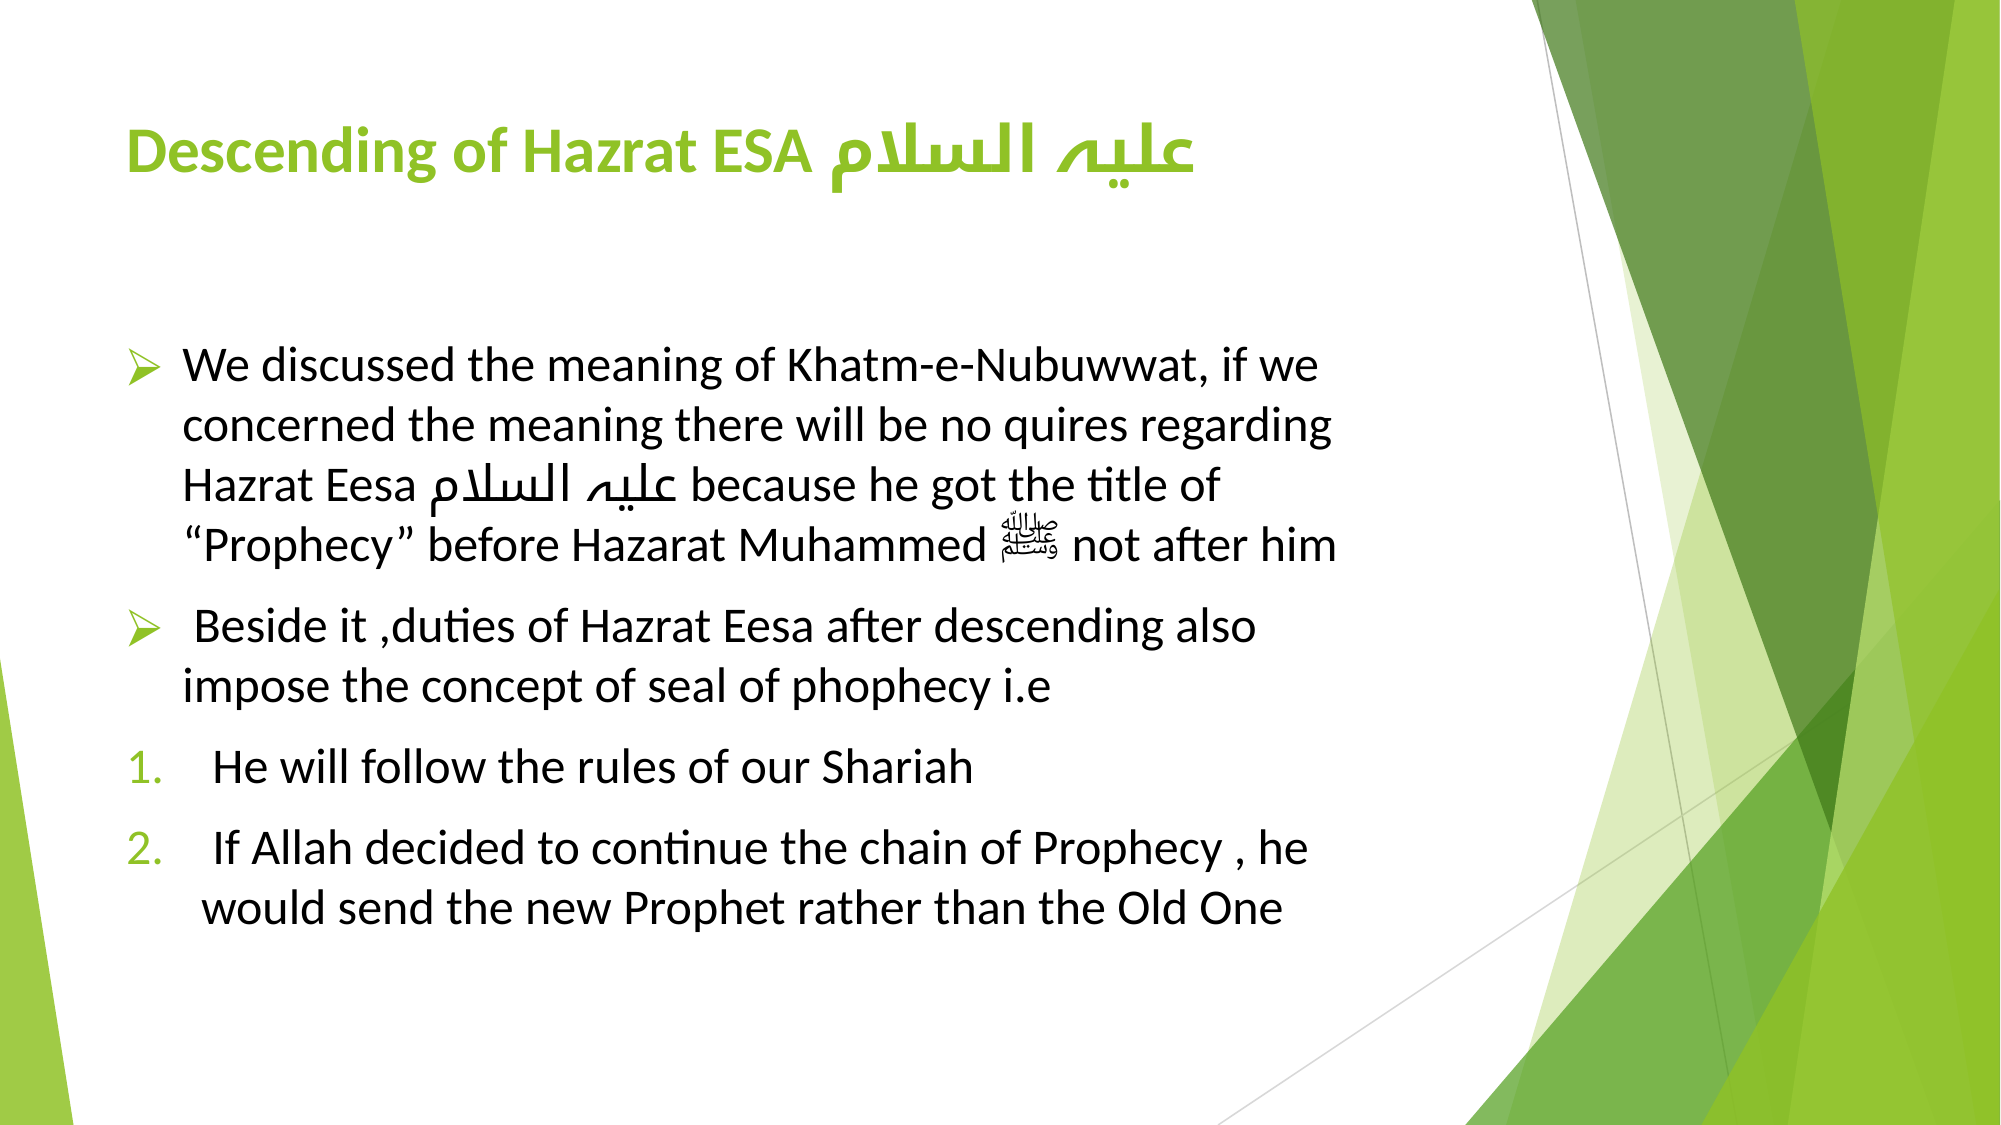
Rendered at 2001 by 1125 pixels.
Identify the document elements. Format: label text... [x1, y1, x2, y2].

title Descending of Hazrat ESA علیہ السلام [111, 99, 1286, 211]
list We discussed the meaning of Khatm-e-Nubuwwat, if we concerned the meaning there will be no quires regarding Hazrat Eesa علیہ السلام because he got the title of “Prophecy” before Hazarat Muhammed ﷺ not after him Beside it ,duties of Hazrat Eesa after descending also impose the concept of seal of phophecy i.e He will follow the rules of our Shariah If Allah decided to continue the chain of Prophecy , he would send the new Prophet rather than the Old One [111, 243, 1381, 1057]
